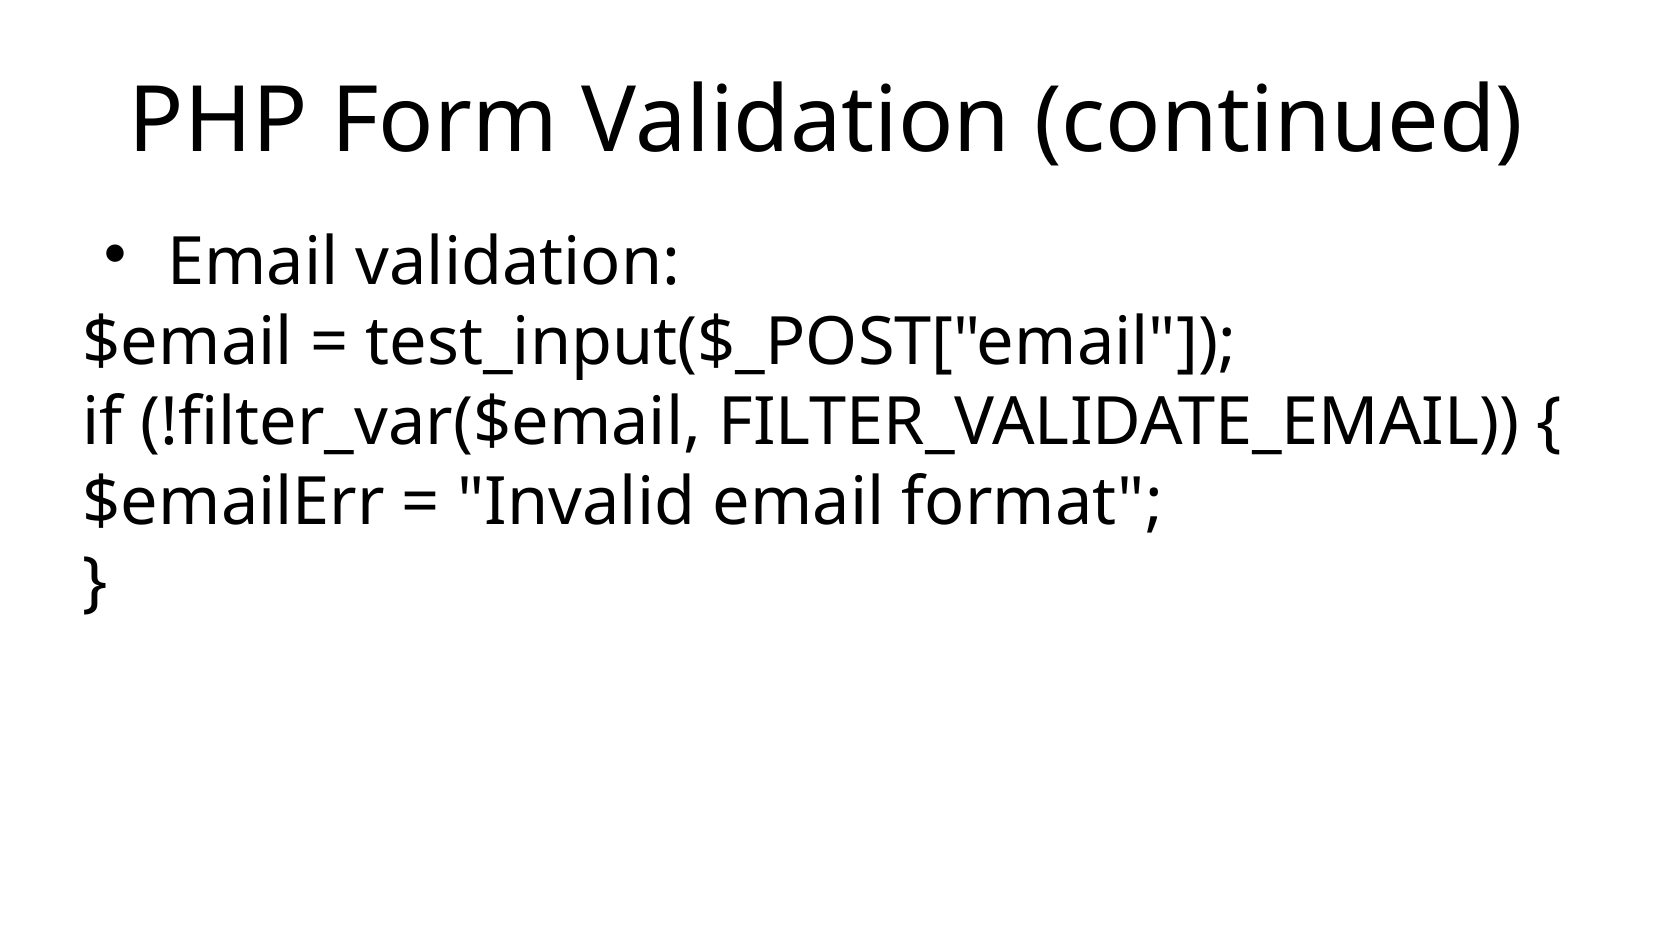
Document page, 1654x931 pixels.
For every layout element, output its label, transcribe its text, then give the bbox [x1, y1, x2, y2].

text_box Email validation: $email = test_input($_POST["email"]); if (!filter_var($email, FILTER_VALIDATE_EMAIL)) { $emailErr = "Invalid email format"; } [82, 217, 1571, 757]
text_box PHP Form Validation (continued) [82, 37, 1571, 193]
